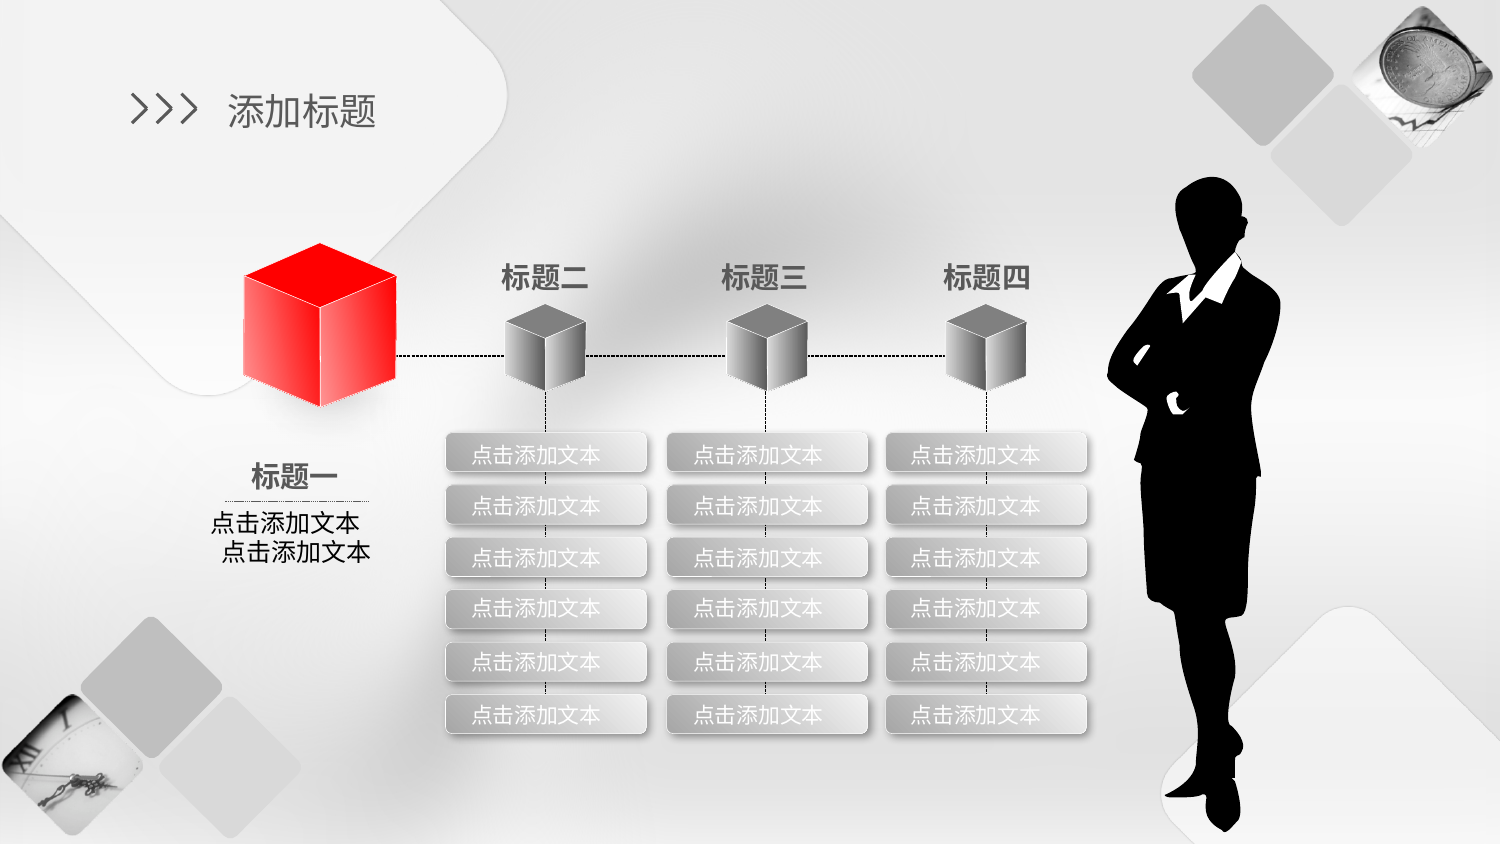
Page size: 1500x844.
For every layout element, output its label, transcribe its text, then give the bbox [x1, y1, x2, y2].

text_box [119, 242, 521, 456]
picture [0, 0, 1500, 844]
text_box 标题三 [704, 251, 826, 302]
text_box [835, 303, 1141, 448]
text_box 标题二 [525, 251, 607, 302]
text_box 添加标题 [212, 80, 393, 141]
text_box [660, 455, 873, 738]
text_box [878, 455, 1094, 738]
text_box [614, 303, 834, 448]
text_box 点击添加文本 点击添加文本 [189, 499, 405, 575]
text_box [389, 303, 613, 448]
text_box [131, 93, 197, 124]
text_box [438, 432, 654, 738]
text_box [1104, 170, 1281, 837]
text_box 标题一 [236, 463, 358, 500]
text_box 标题四 [927, 251, 1049, 302]
